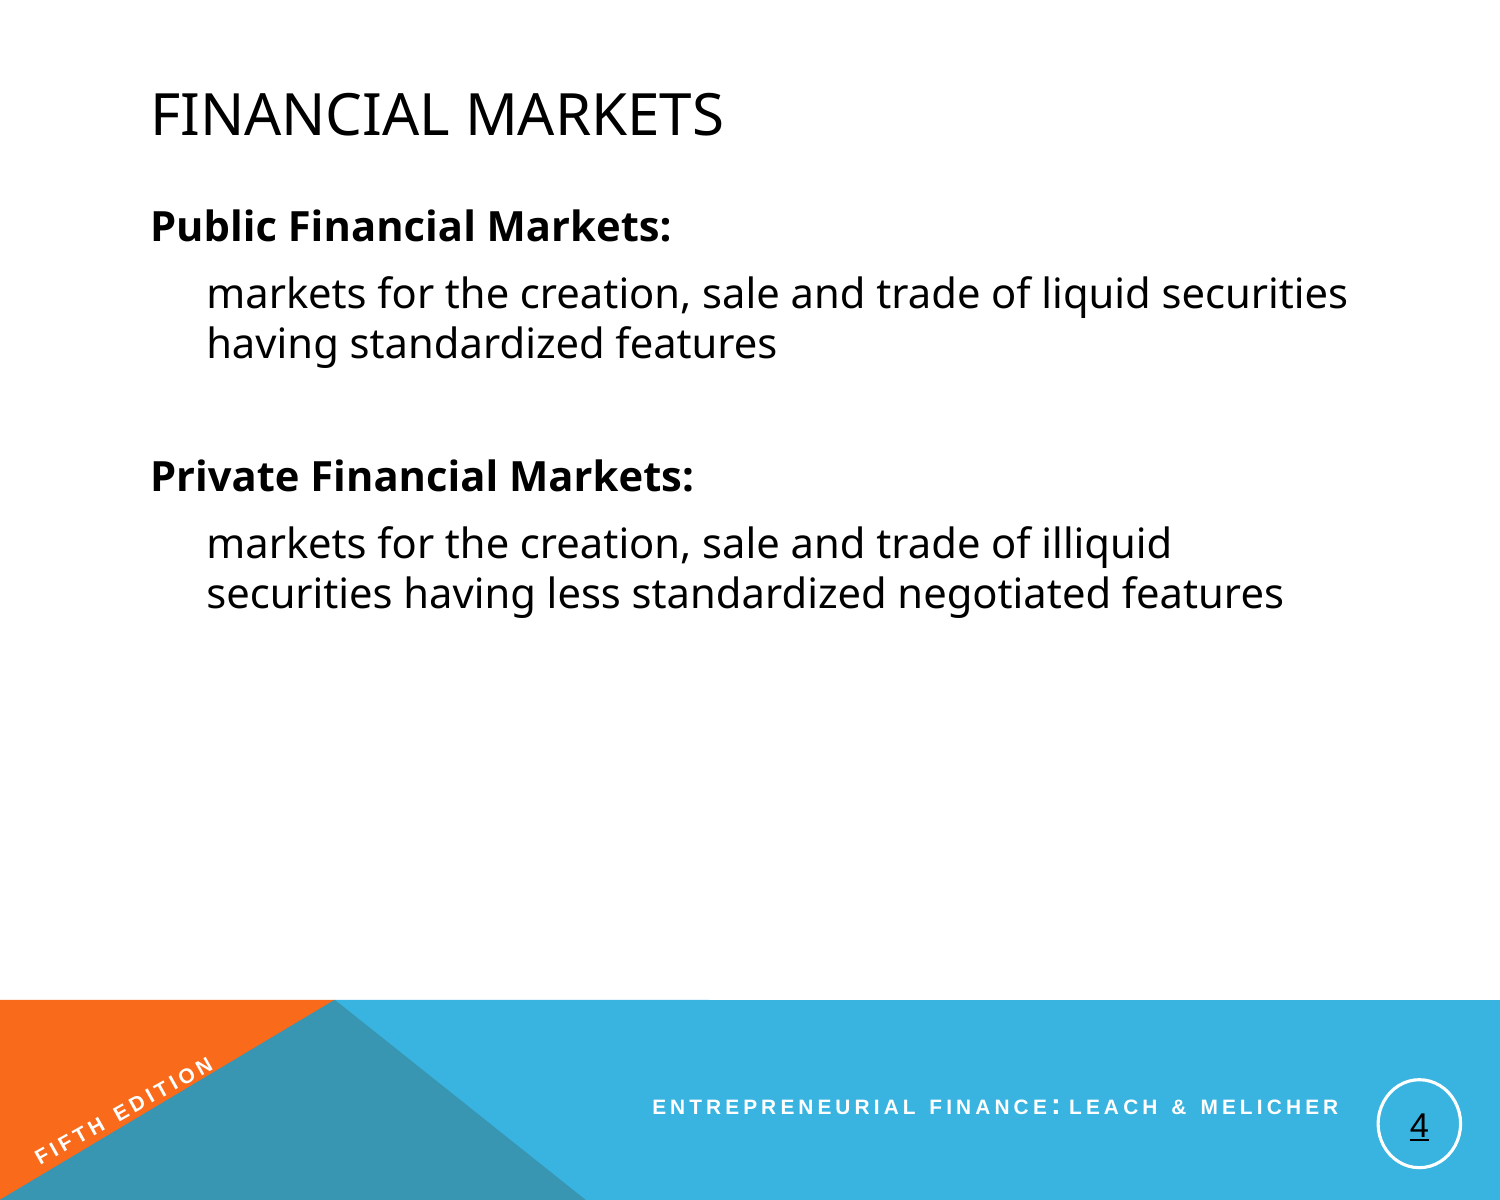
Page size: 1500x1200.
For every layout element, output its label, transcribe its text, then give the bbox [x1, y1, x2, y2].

title Financial Markets [135, 64, 1369, 160]
list Public Financial Markets: markets for the creation, sale and trade of liquid securities having standardized features Private Financial Markets: markets for the creation, sale and trade of illiquid securities having less standardized negotiated features [135, 192, 1369, 819]
slide_number 4 [1376, 1078, 1463, 1170]
